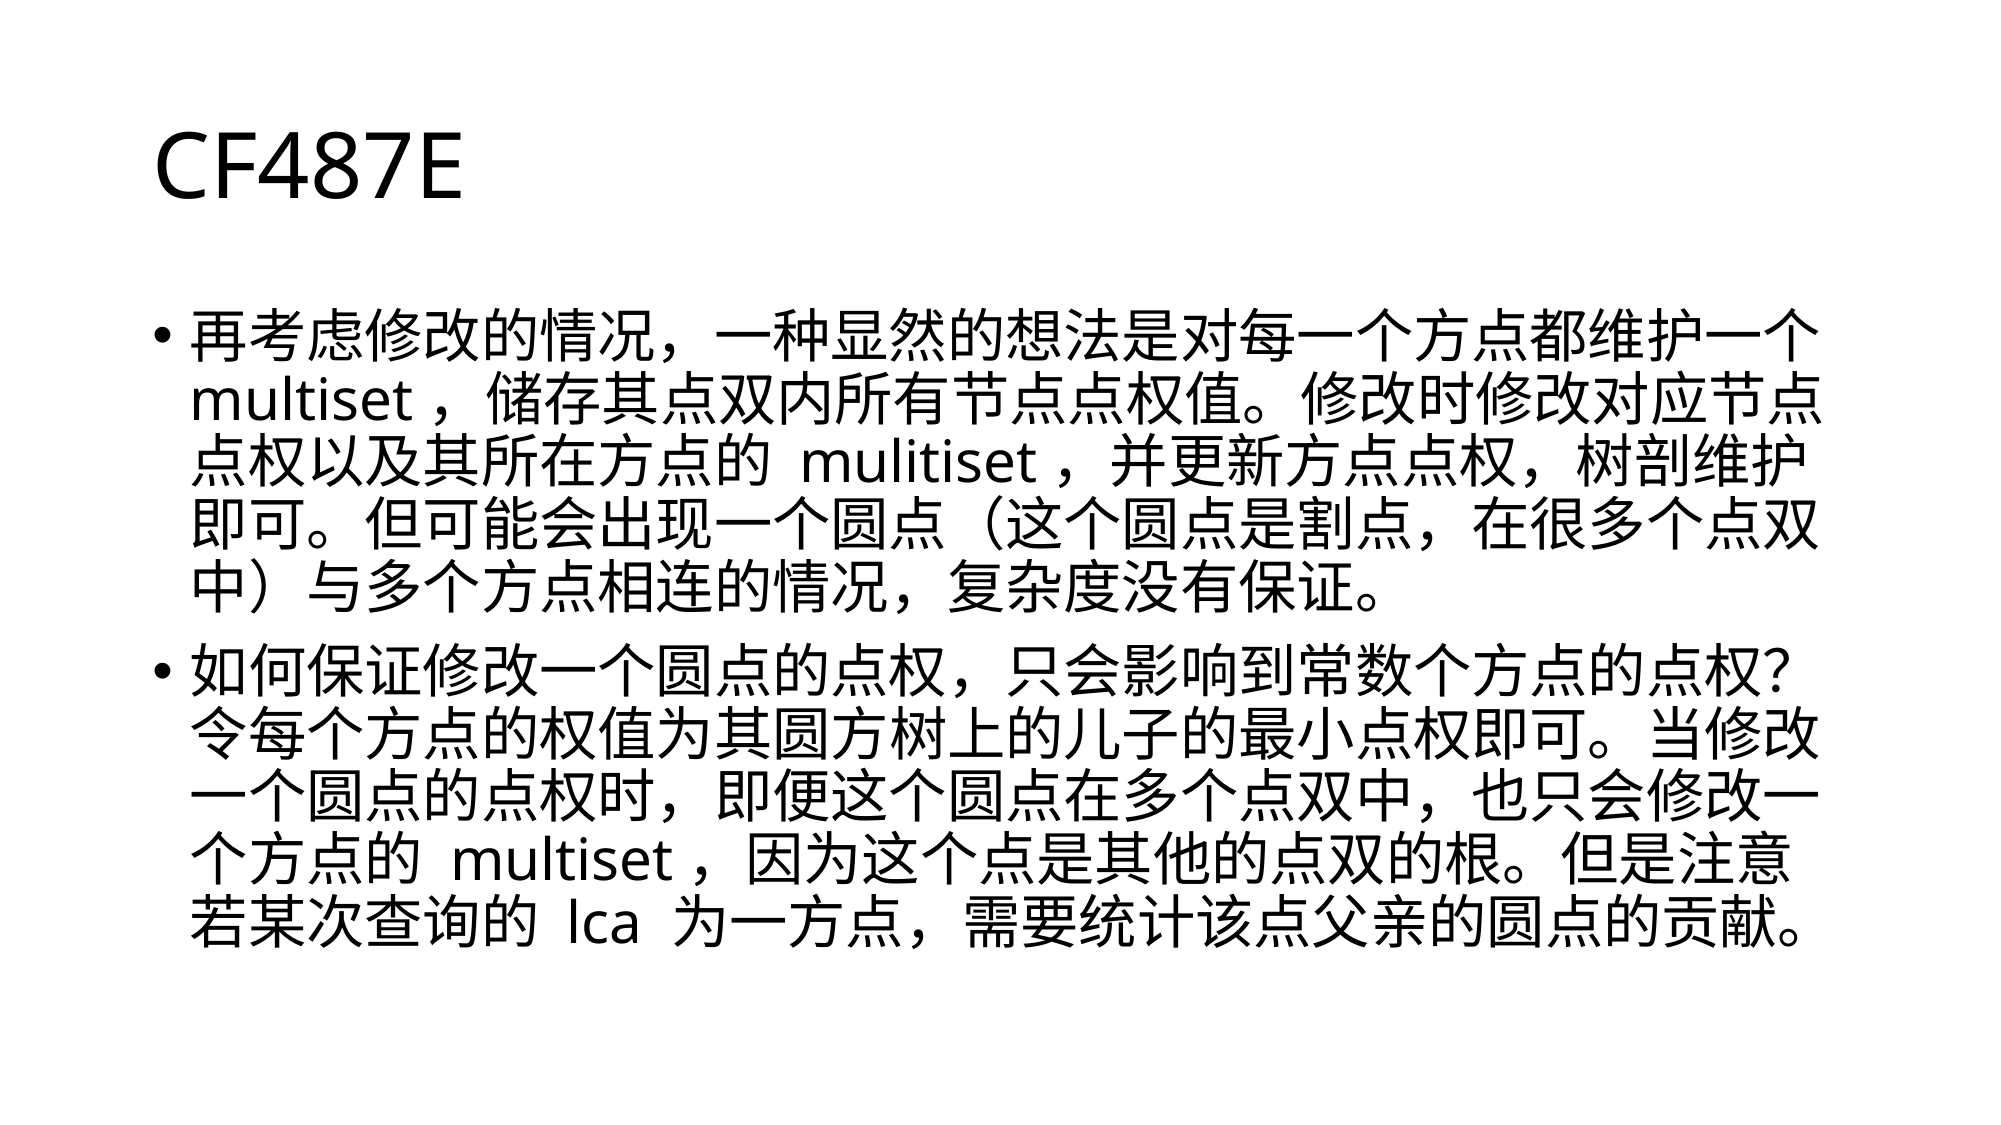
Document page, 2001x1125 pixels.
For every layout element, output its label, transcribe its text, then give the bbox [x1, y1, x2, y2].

title CF487E [137, 59, 1863, 278]
list 再考虑修改的情况，一种显然的想法是对每一个方点都维护一个 multiset，储存其点双内所有节点点权值。修改时修改对应节点点权以及其所在方点的 mulitiset，并更新方点点权，树剖维护即可。但可能会出现一个圆点（这个圆点是割点，在很多个点双中）与多个方点相连的情况，复杂度没有保证。 如何保证修改一个圆点的点权，只会影响到常数个方点的点权？令每个方点的权值为其圆方树上的儿子的最小点权即可。当修改一个圆点的点权时，即便这个圆点在多个点双中，也只会修改一个方点的 multiset，因为这个点是其他的点双的根。但是注意若某次查询的 lca 为一方点，需要统计该点父亲的圆点的贡献。 [137, 299, 1863, 1014]
